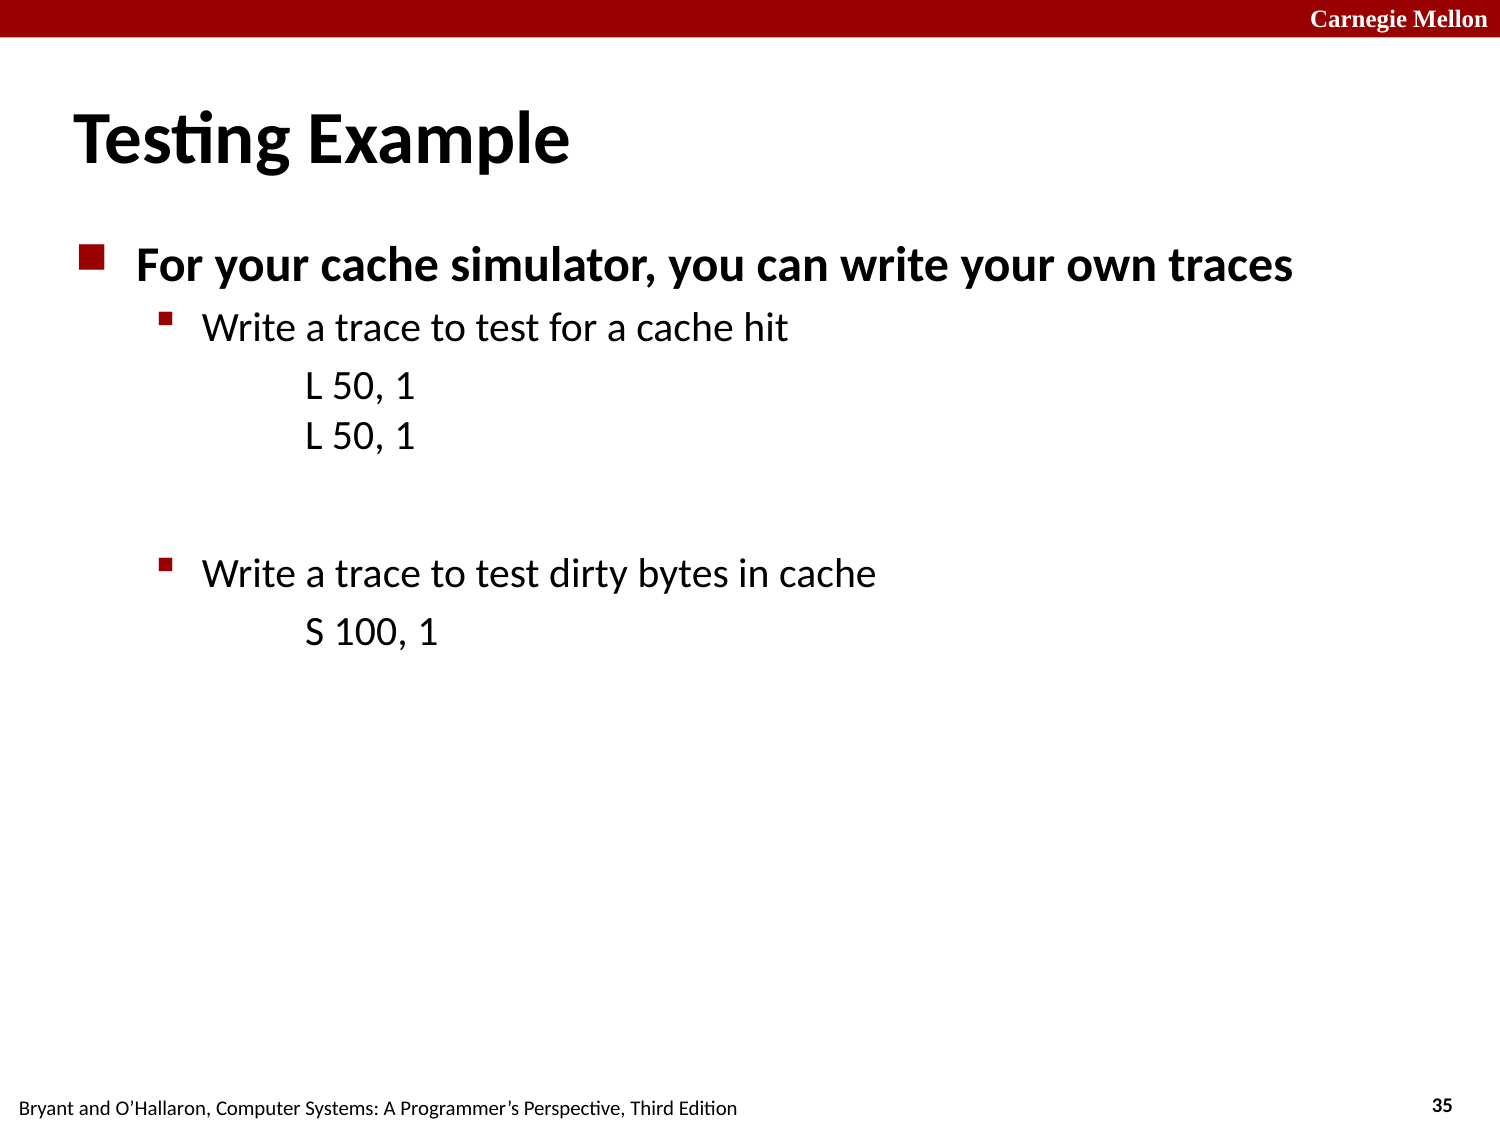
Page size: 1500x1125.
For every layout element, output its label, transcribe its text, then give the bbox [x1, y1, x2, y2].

list For your cache simulator, you can write your own traces Write a trace to test for a cache hit L 50, 1 L 50, 1 Write a trace to test dirty bytes in cache S 100, 1 [64, 223, 1361, 1040]
title Testing Example [58, 71, 1305, 197]
